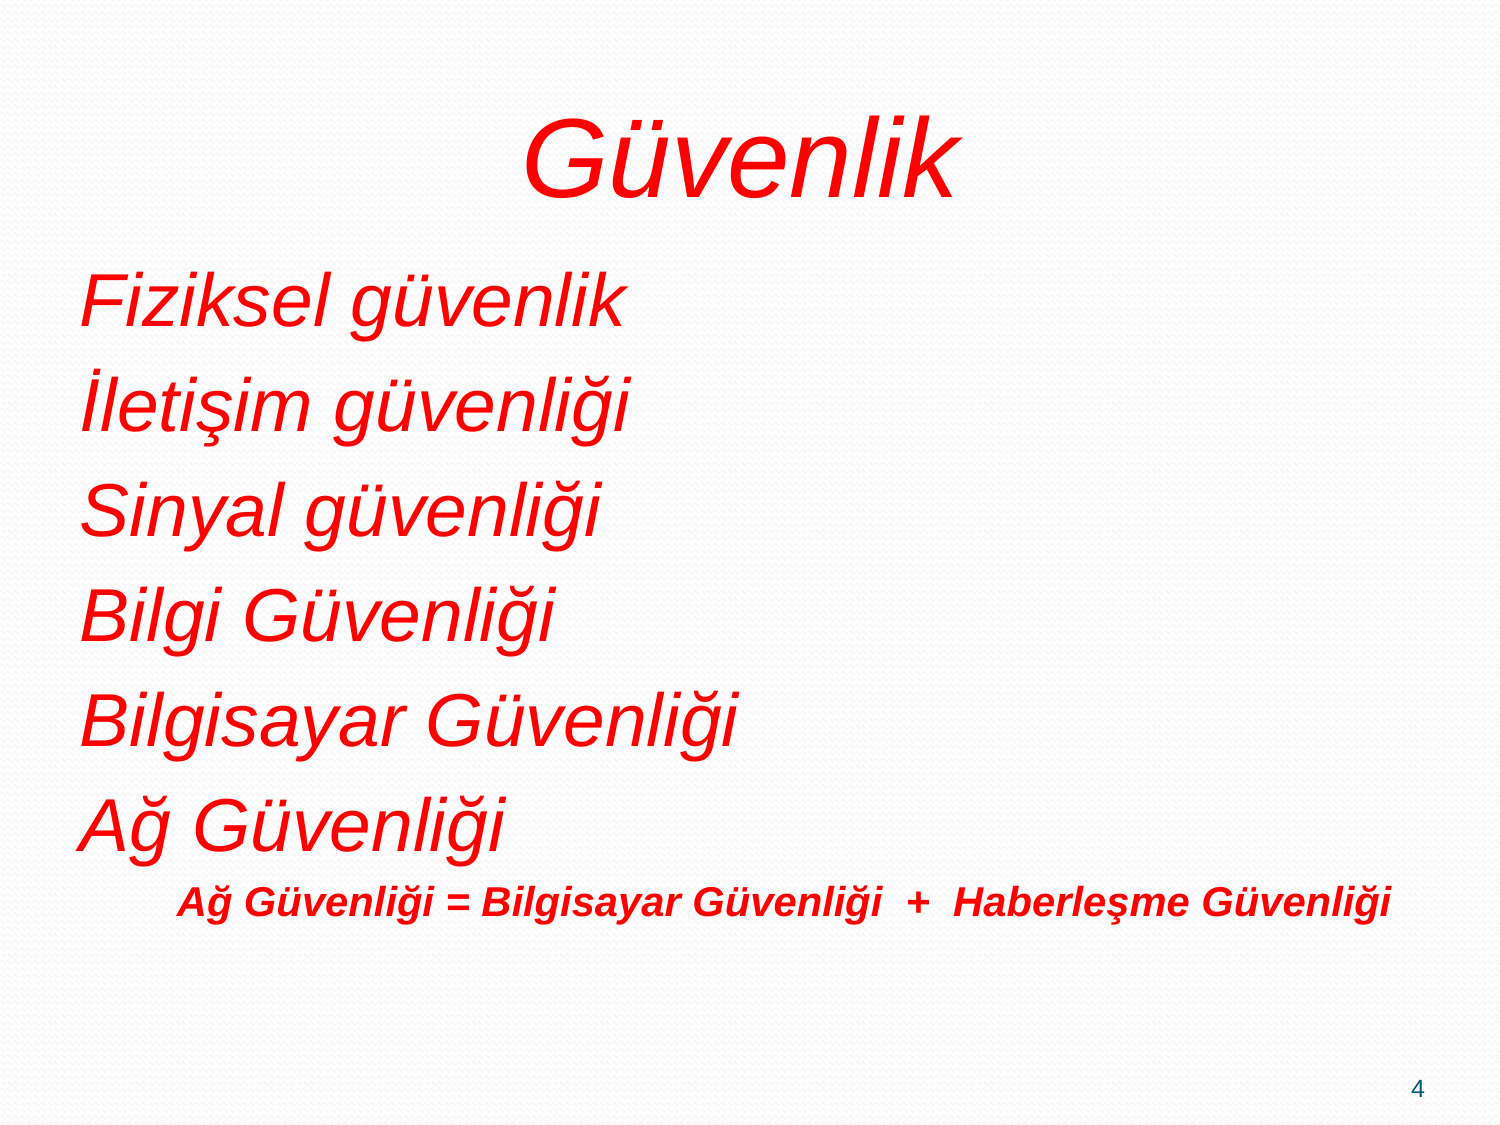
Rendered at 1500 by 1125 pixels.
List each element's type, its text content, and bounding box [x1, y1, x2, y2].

list Fiziksel güvenlik İletişim güvenliği Sinyal güvenliği Bilgi Güvenliği Bilgisayar Güvenliği Ağ Güvenliği Ağ Güvenliği = Bilgisayar Güvenliği + Haberleşme Güvenliği [64, 243, 1460, 1071]
slide_number 4 [1299, 1042, 1425, 1103]
title Güvenlik [64, 66, 1416, 221]
